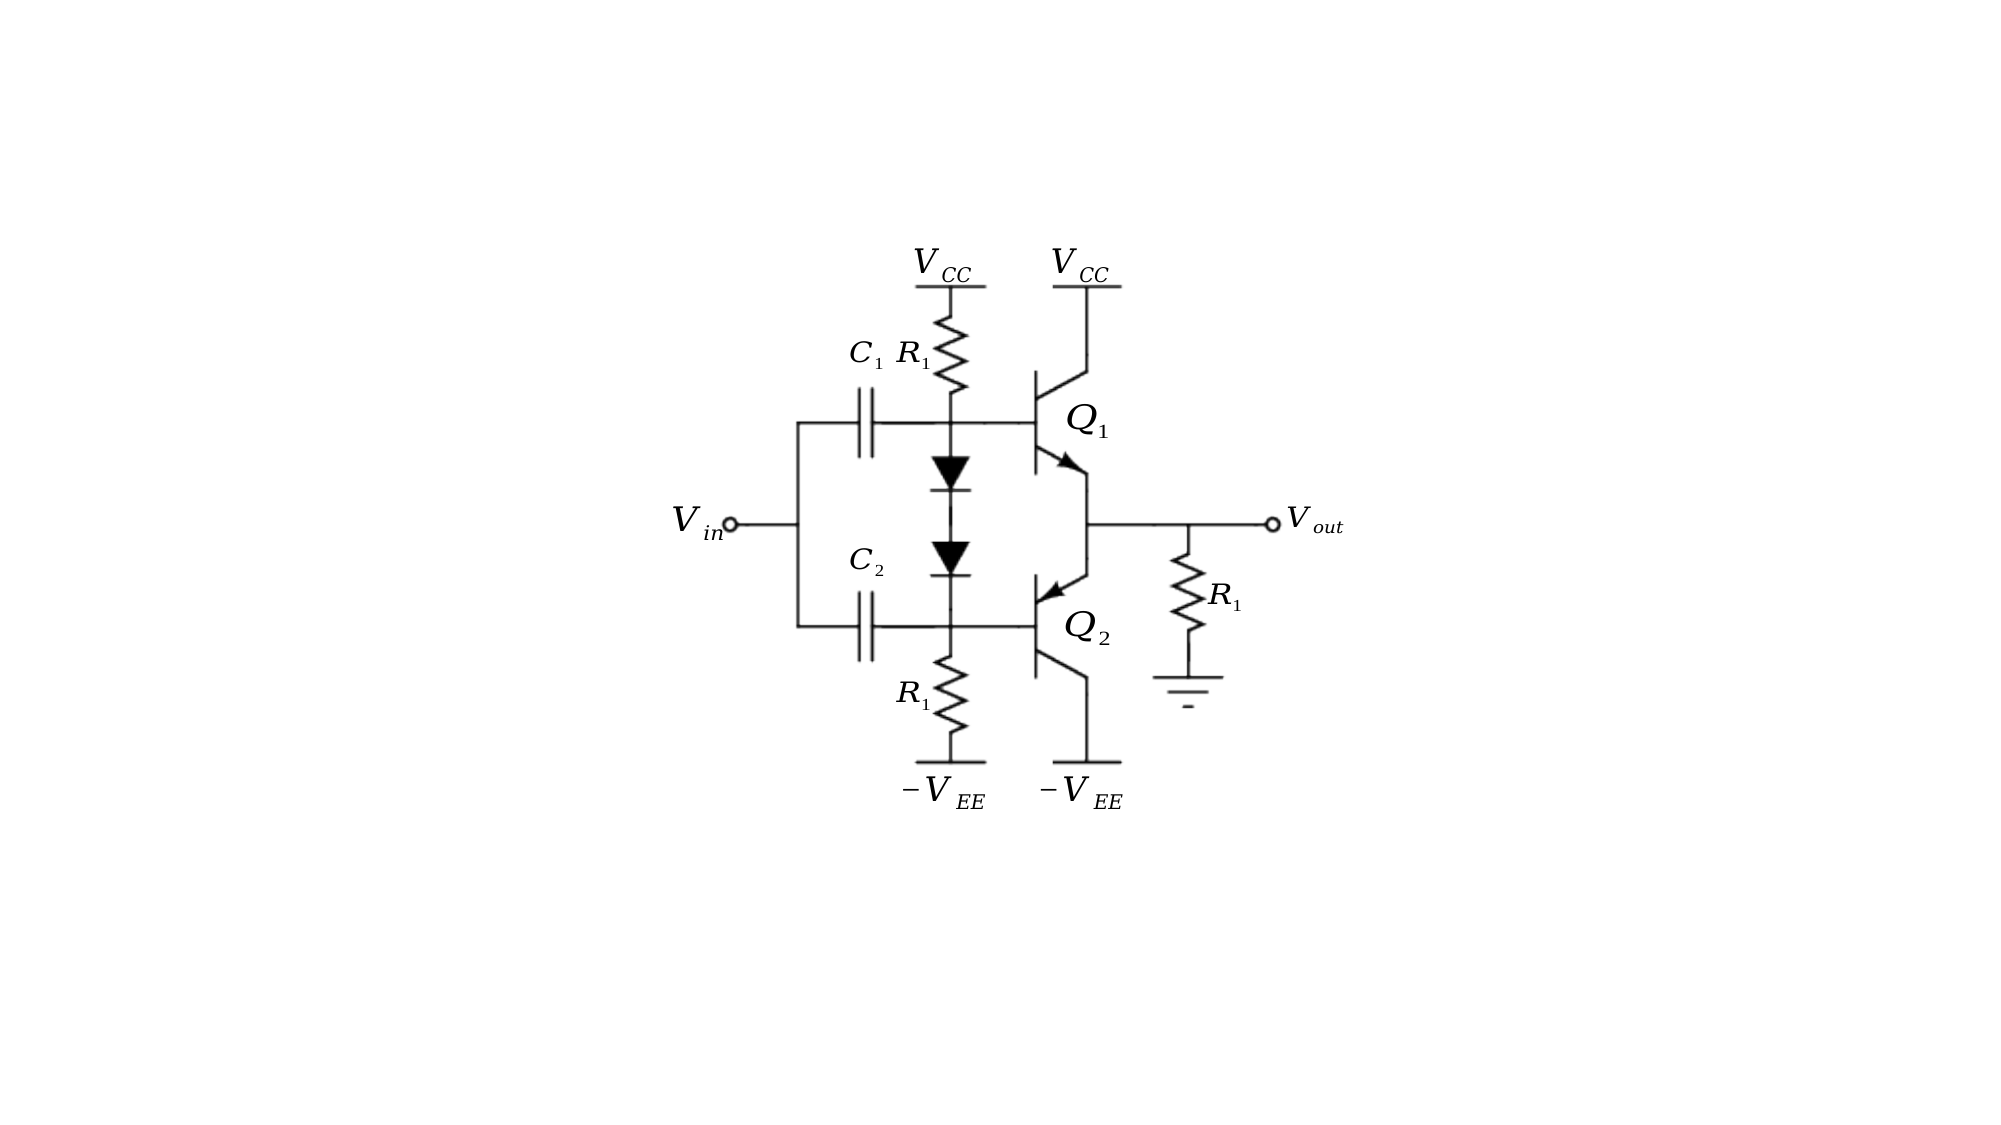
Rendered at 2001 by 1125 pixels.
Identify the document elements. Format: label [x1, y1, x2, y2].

picture [713, 277, 1287, 772]
